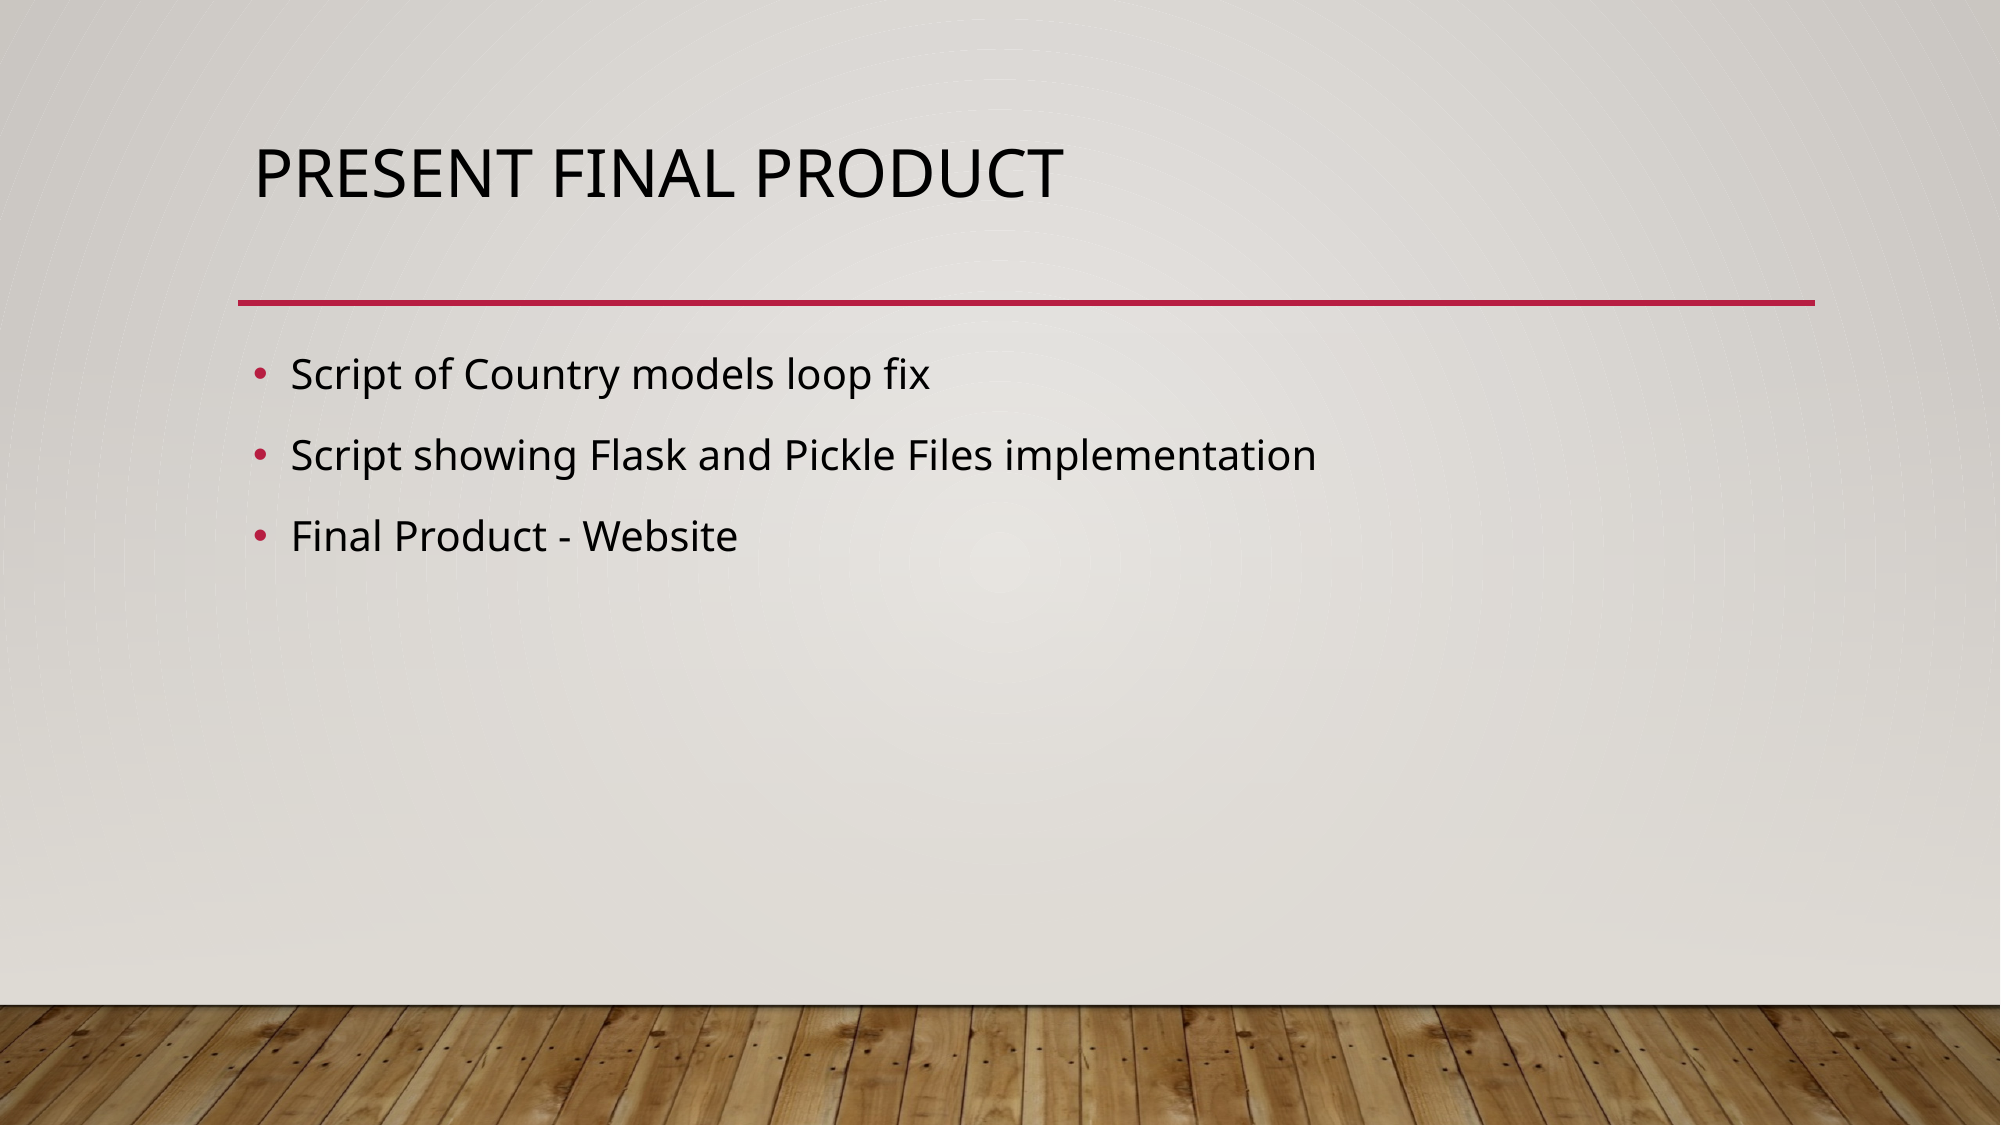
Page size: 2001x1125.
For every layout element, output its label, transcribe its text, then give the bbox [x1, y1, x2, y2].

picture [0, 1005, 2000, 1125]
list Script of Country models loop fix Script showing Flask and Pickle Files implementation Final Product - Website [238, 330, 1814, 897]
title Present final product [238, 131, 1814, 305]
